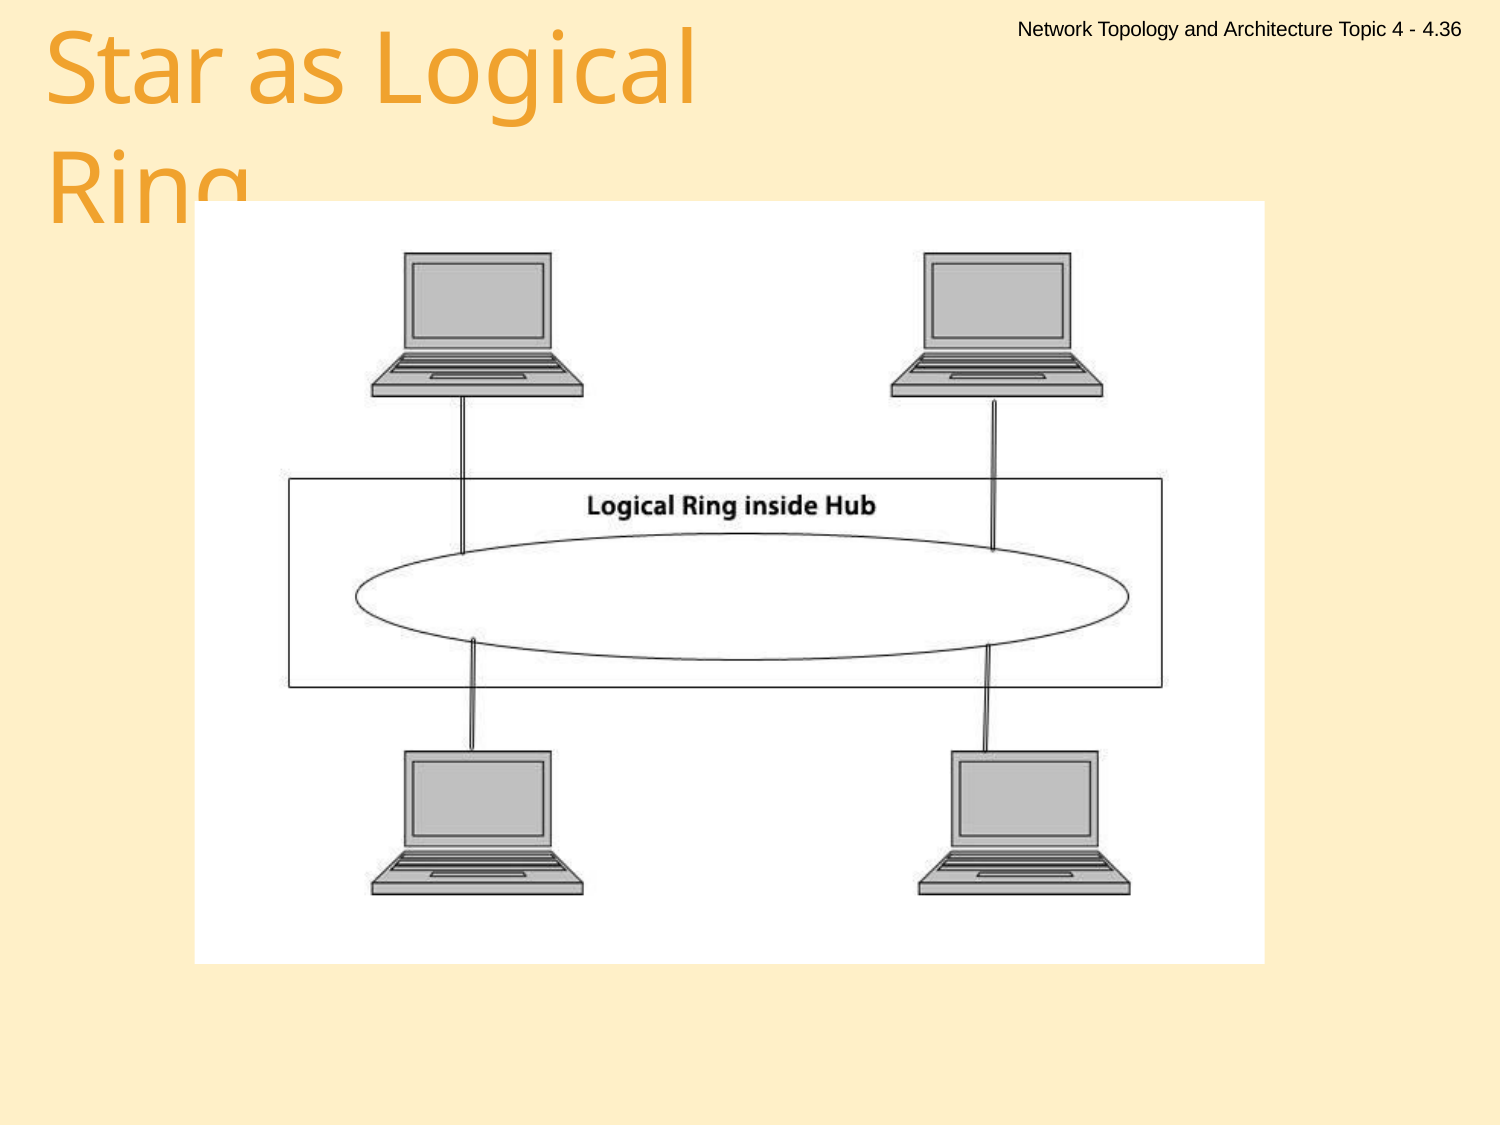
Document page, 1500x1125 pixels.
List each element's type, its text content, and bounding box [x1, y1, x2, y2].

text_box Network Topology and Architecture Topic 4 - 4.36 [1015, 13, 1488, 41]
text_box [194, 201, 1265, 964]
title Star as Logical Ring [42, 1, 868, 244]
